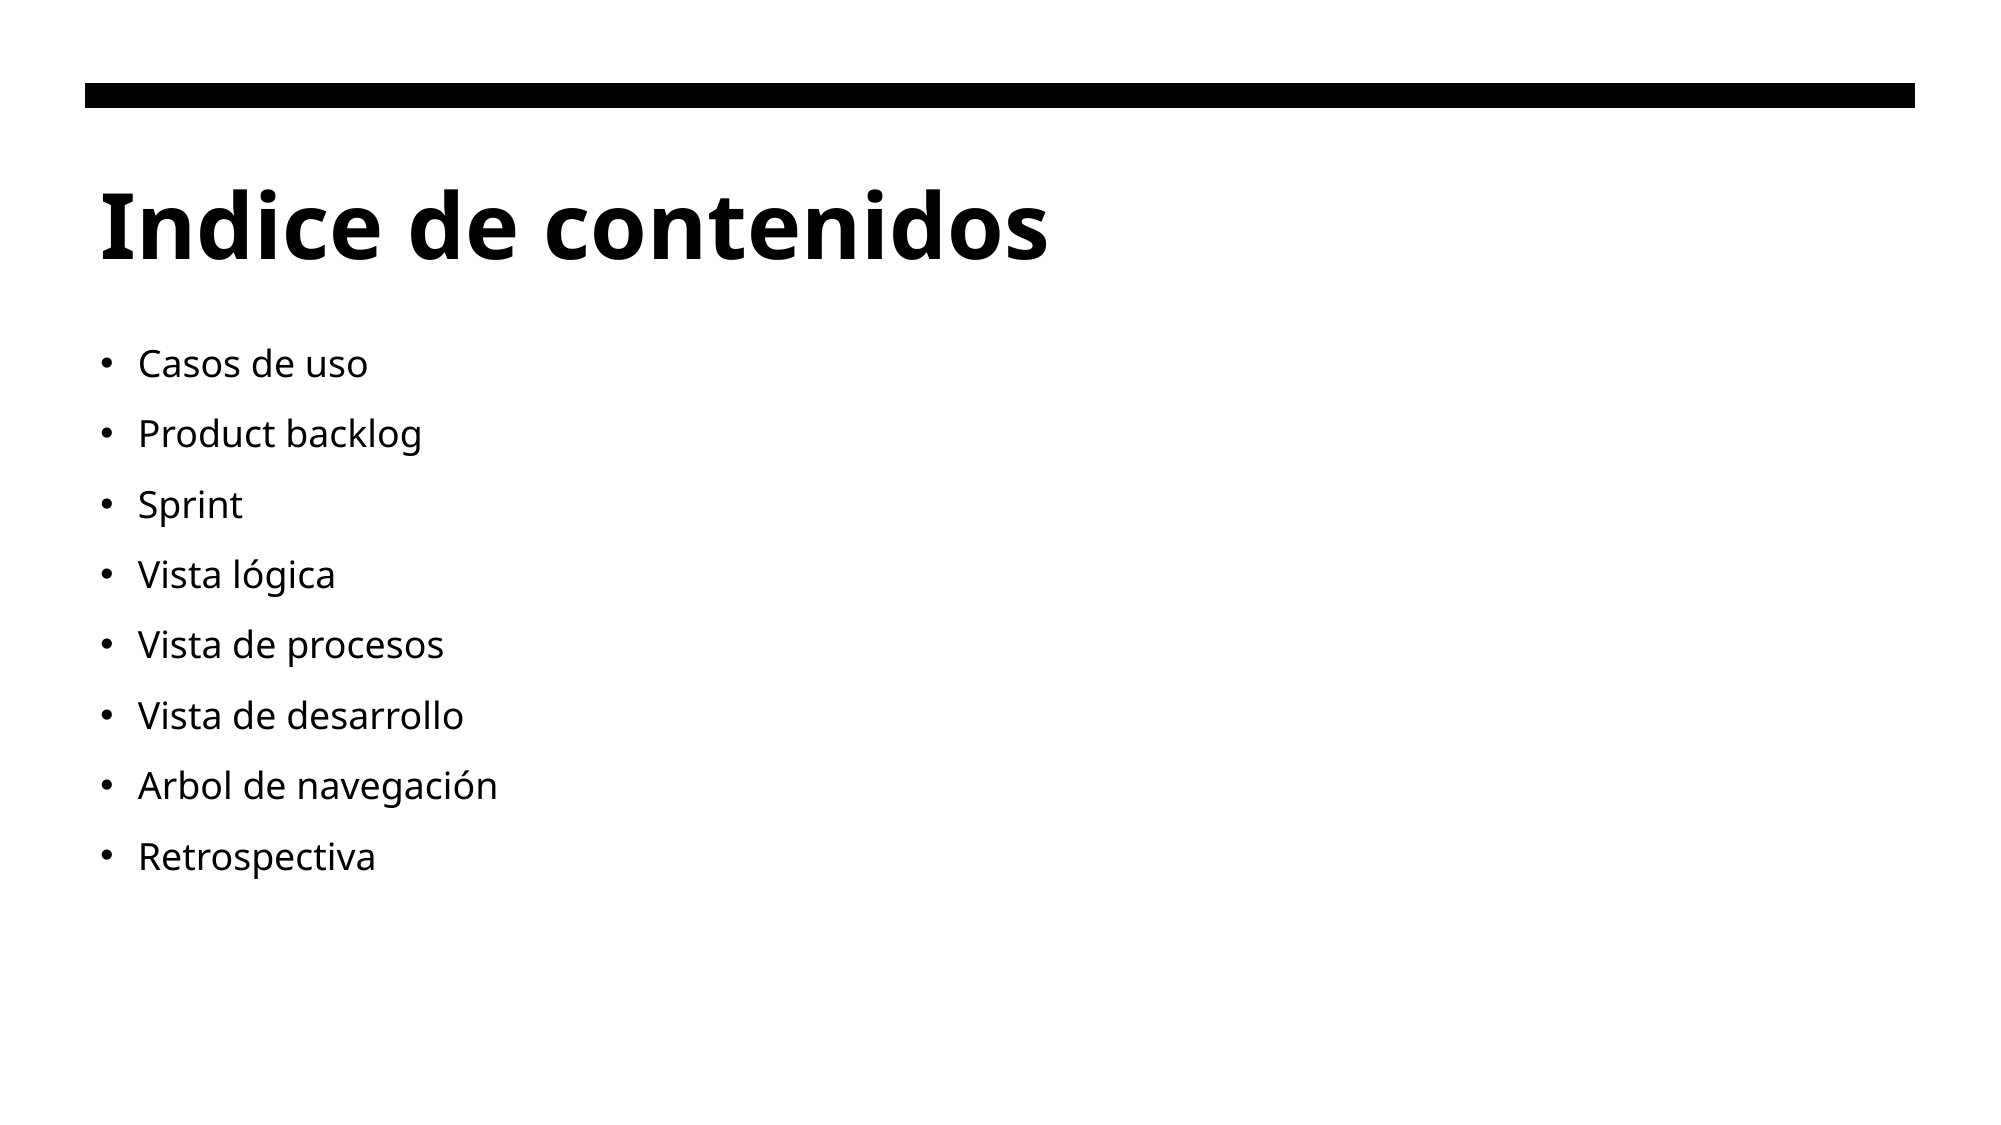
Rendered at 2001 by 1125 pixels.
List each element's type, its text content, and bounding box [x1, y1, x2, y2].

title Indice de contenidos [85, 160, 1916, 328]
list Casos de uso Product backlog Sprint Vista lógica Vista de procesos Vista de desarrollo Arbol de navegación Retrospectiva [85, 328, 1916, 947]
